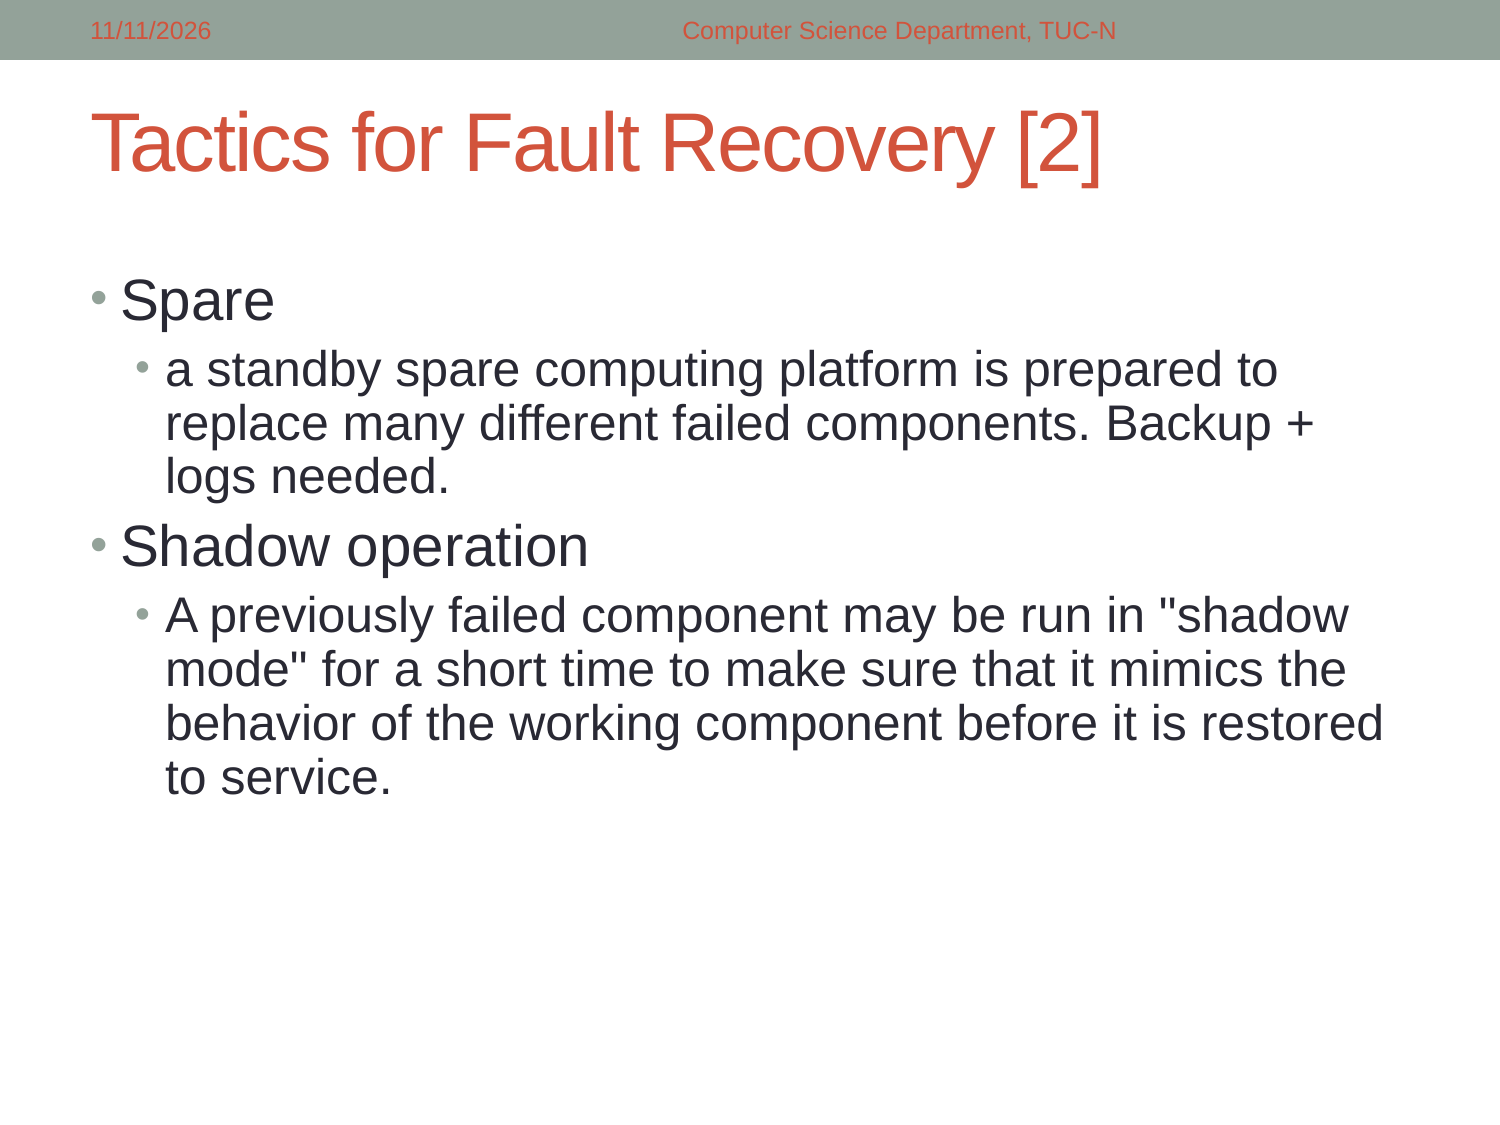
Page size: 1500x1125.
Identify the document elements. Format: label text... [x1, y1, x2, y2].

title Tactics for Fault Recovery [2] [75, 57, 1425, 220]
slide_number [75, 3, 550, 57]
list Spare a standby spare computing platform is prepared to replace many different failed components. Backup + logs needed. Shadow operation A previously failed component may be run in "shadow mode" for a short time to make sure that it mimics the behavior of the working component before it is restored to service. [75, 262, 1425, 1063]
footer Computer Science Department, TUC-N [562, 3, 1238, 57]
